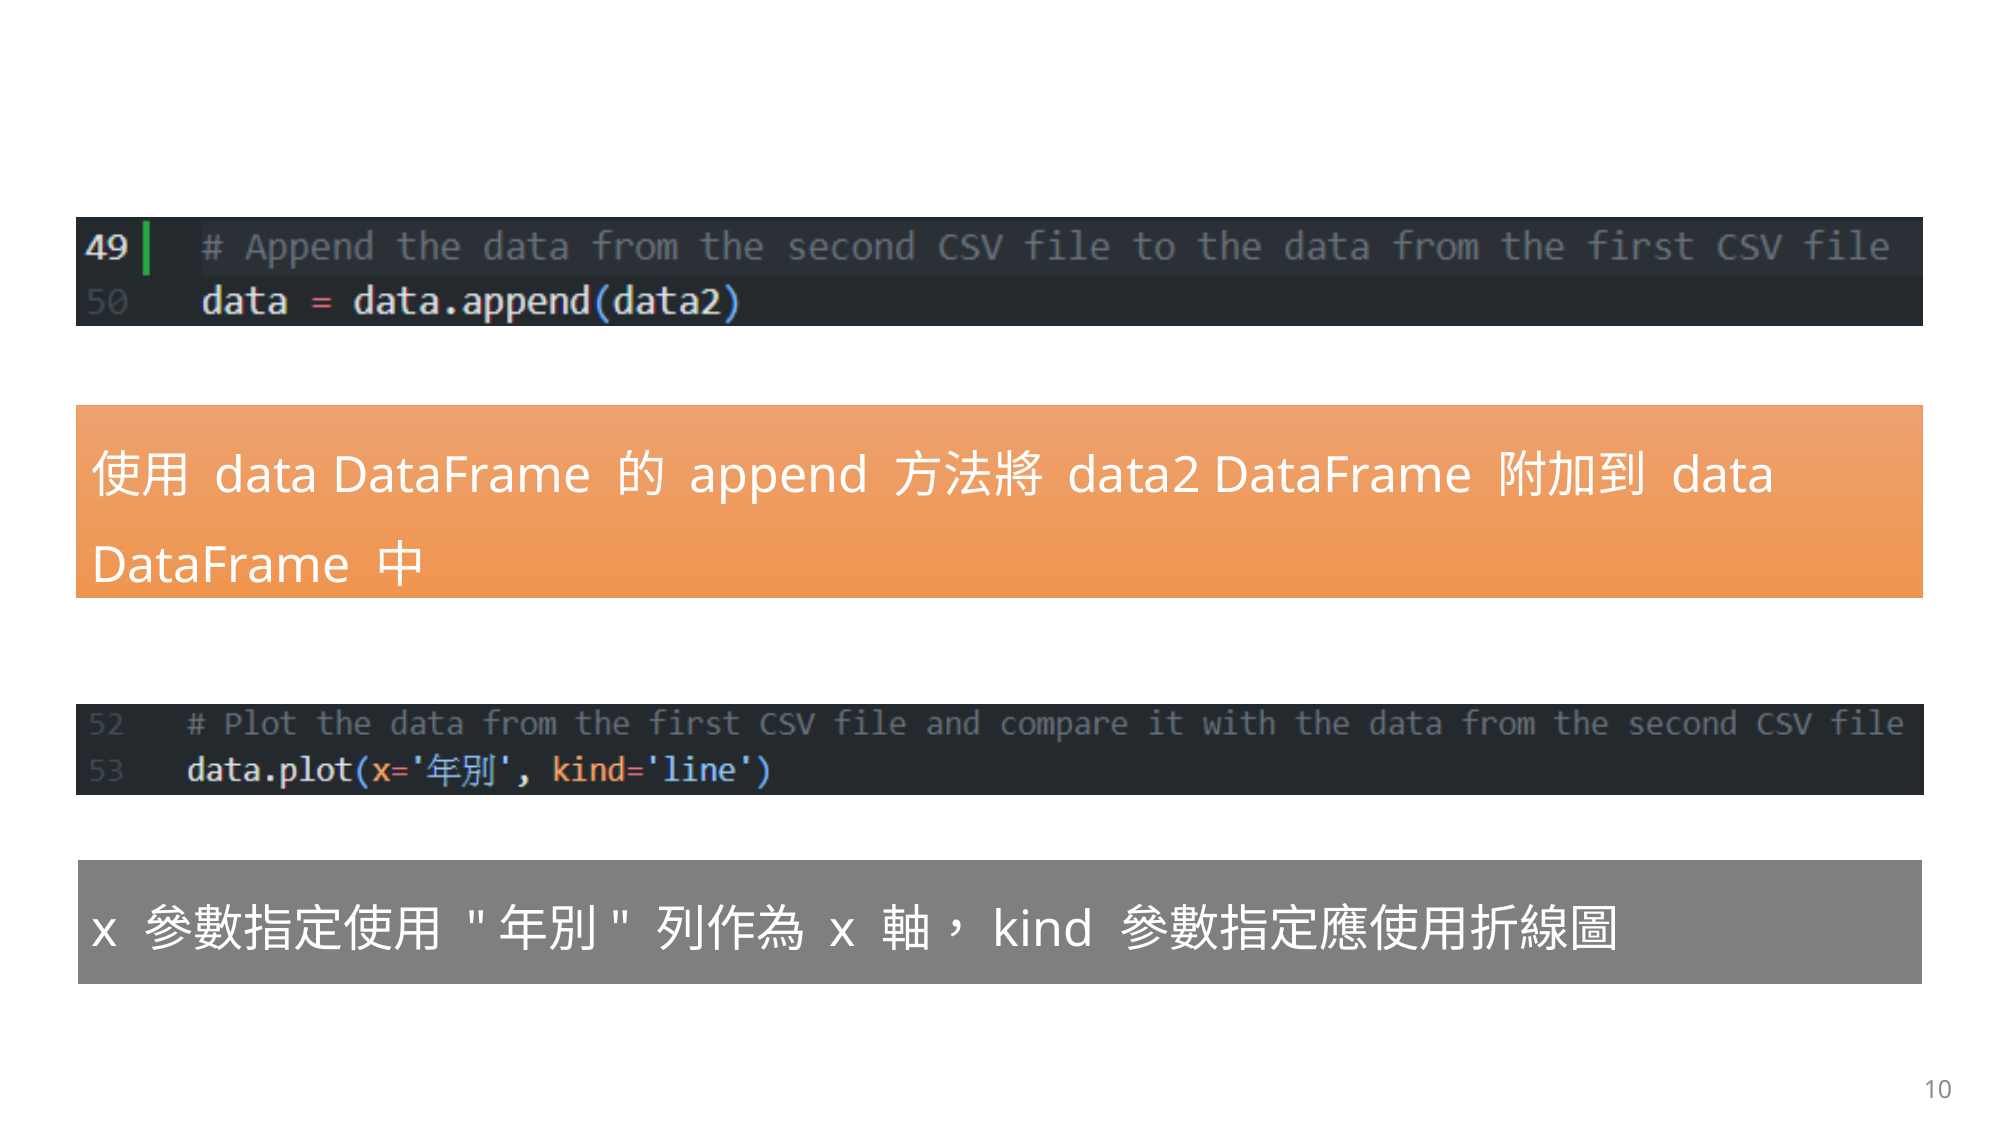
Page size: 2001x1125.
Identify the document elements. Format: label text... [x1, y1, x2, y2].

slide_number 10 [1894, 1061, 1968, 1121]
picture [76, 653, 1924, 846]
picture [76, 194, 1923, 349]
list x 參數指定使用 "年別" 列作為 x 軸，kind 參數指定應使用折線圖 [75, 857, 1925, 988]
list 使用 data DataFrame 的 append 方法將 data2 DataFrame 附加到 data DataFrame 中 [76, 405, 1923, 598]
